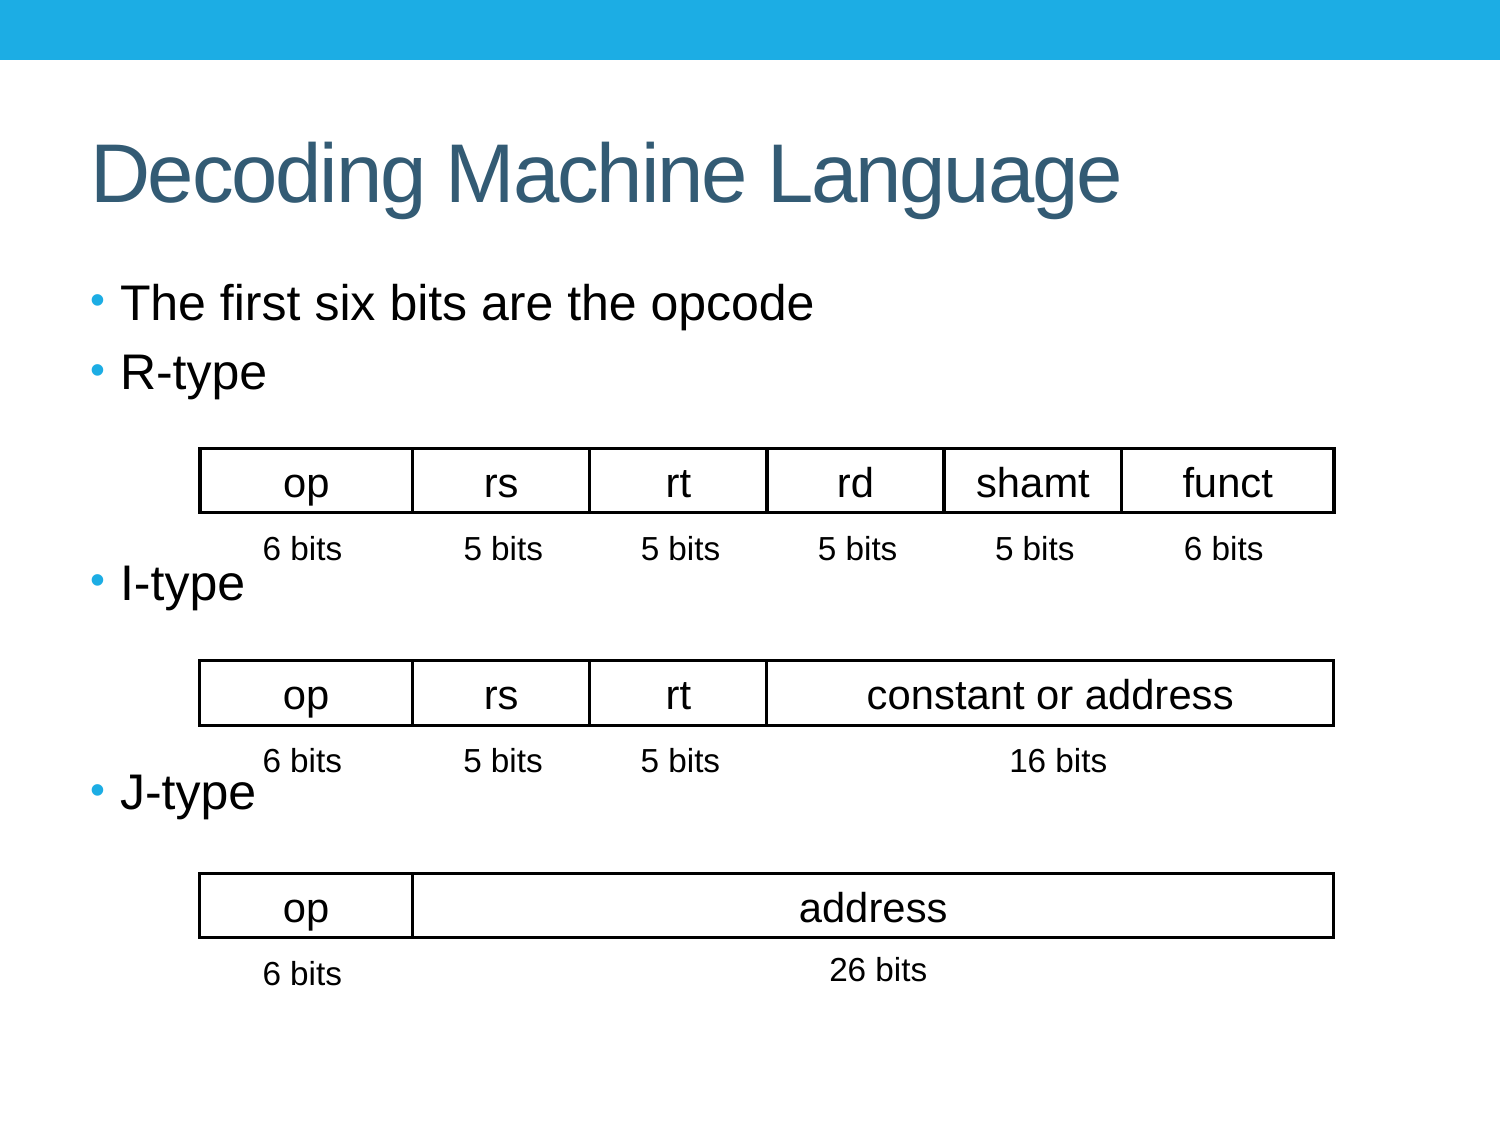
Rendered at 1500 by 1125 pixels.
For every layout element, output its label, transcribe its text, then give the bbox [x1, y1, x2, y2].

list The first six bits are the opcode R-type I-type J-type [75, 262, 1425, 1063]
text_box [199, 872, 1335, 1001]
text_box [199, 447, 1335, 576]
title Decoding Machine Language [75, 87, 1425, 250]
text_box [199, 660, 1335, 788]
